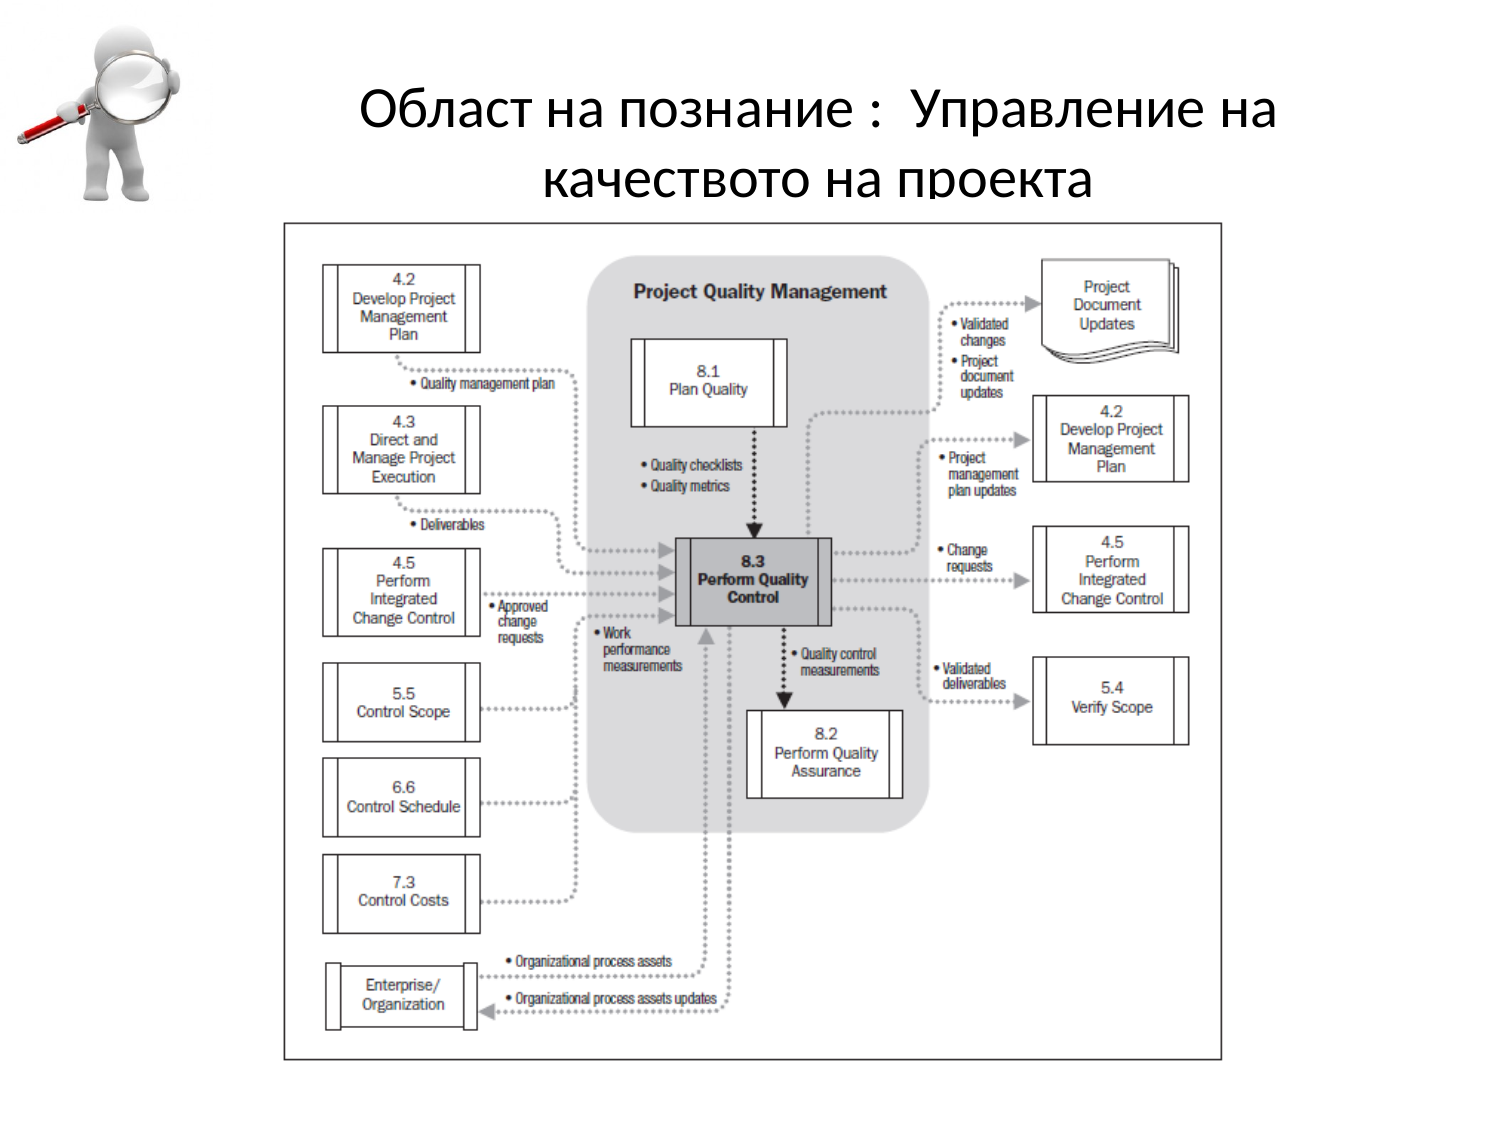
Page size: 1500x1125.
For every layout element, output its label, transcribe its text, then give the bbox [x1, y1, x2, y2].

title Област на познание : Управление на качеството на проекта [212, 45, 1425, 233]
picture [274, 199, 1249, 1071]
picture [0, 0, 213, 213]
